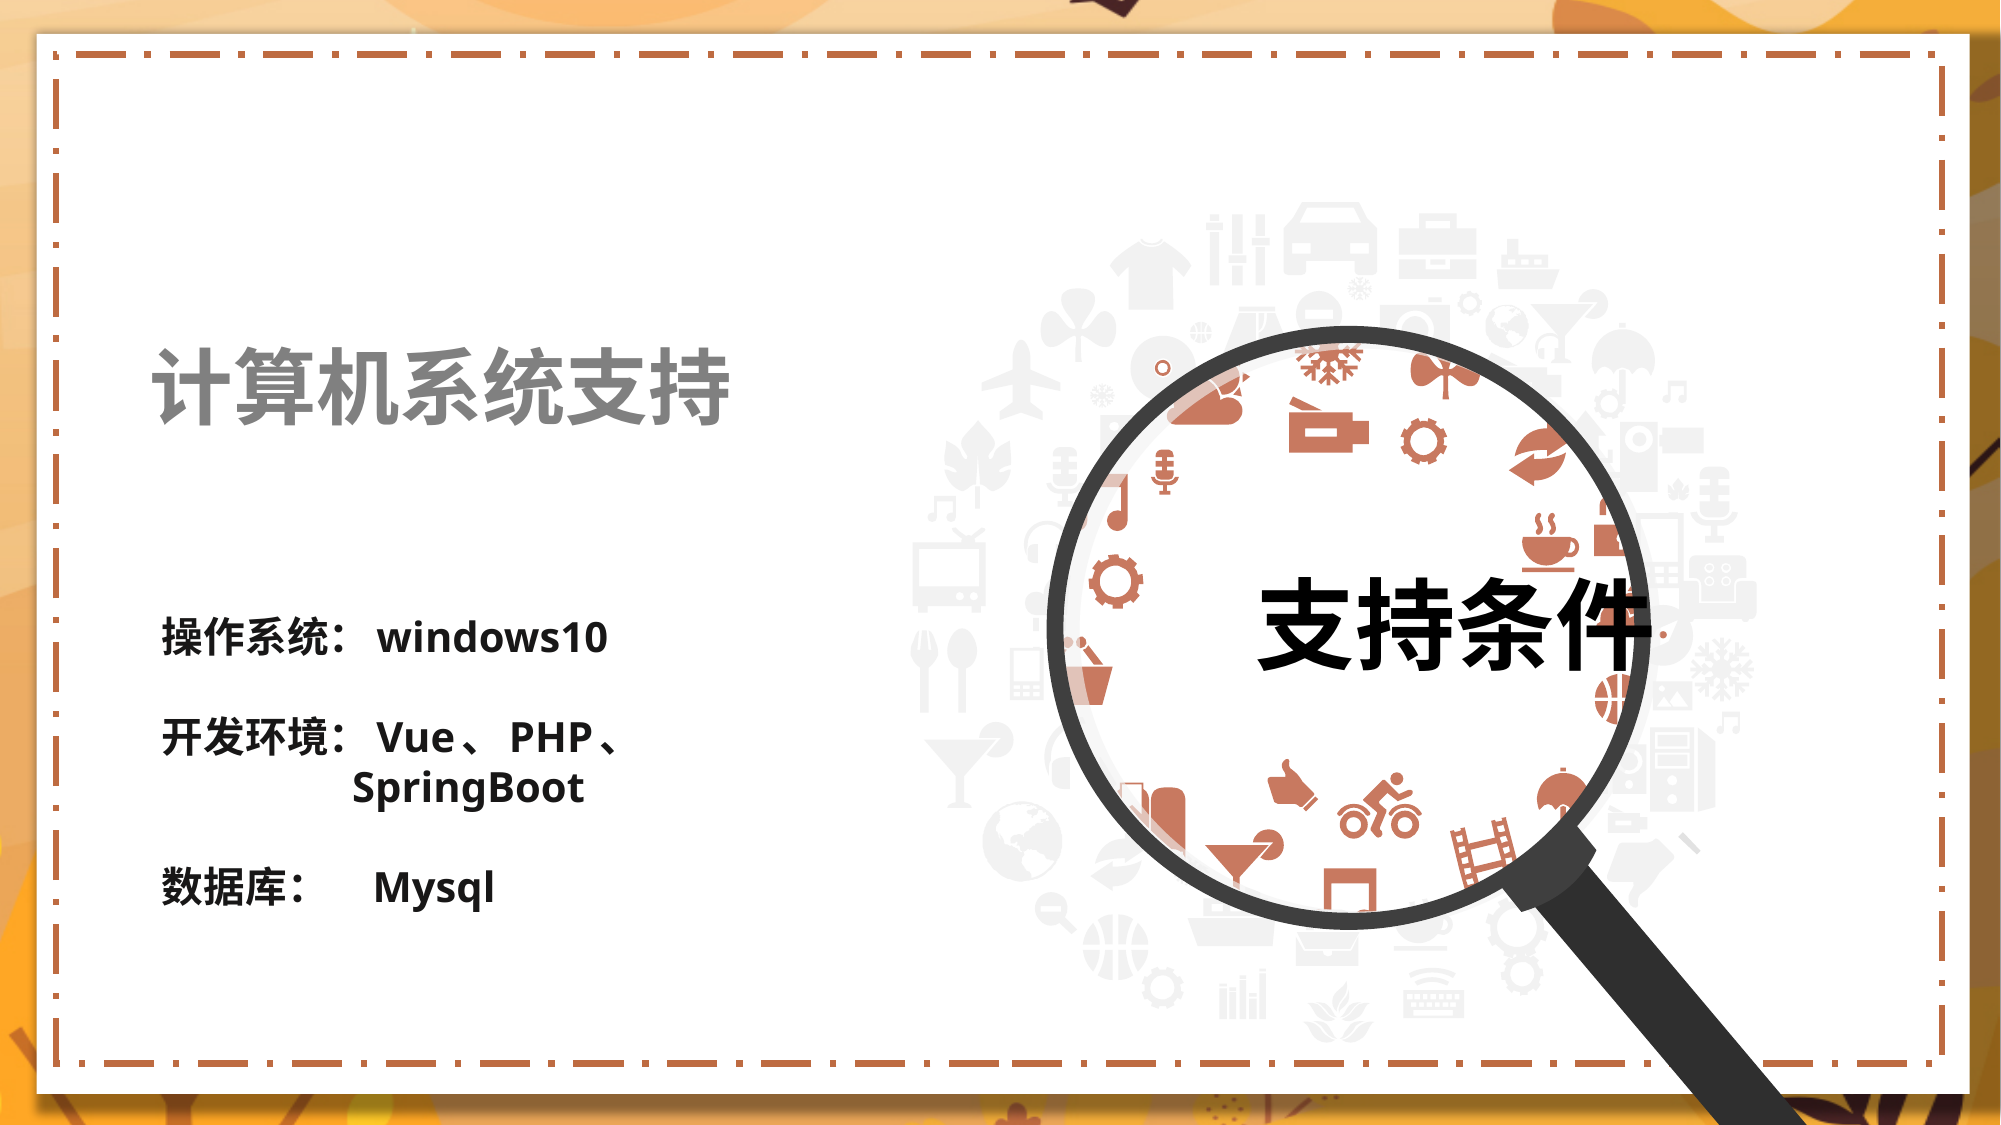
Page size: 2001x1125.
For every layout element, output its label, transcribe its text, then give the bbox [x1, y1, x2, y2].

picture [0, 0, 2000, 1125]
text_box 计算机系统支持 [135, 327, 821, 443]
text_box 操作系统：windows10 开发环境：Vue、PHP、 SpringBoot 数据库： Mysql [122, 576, 909, 918]
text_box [909, 202, 1808, 1125]
